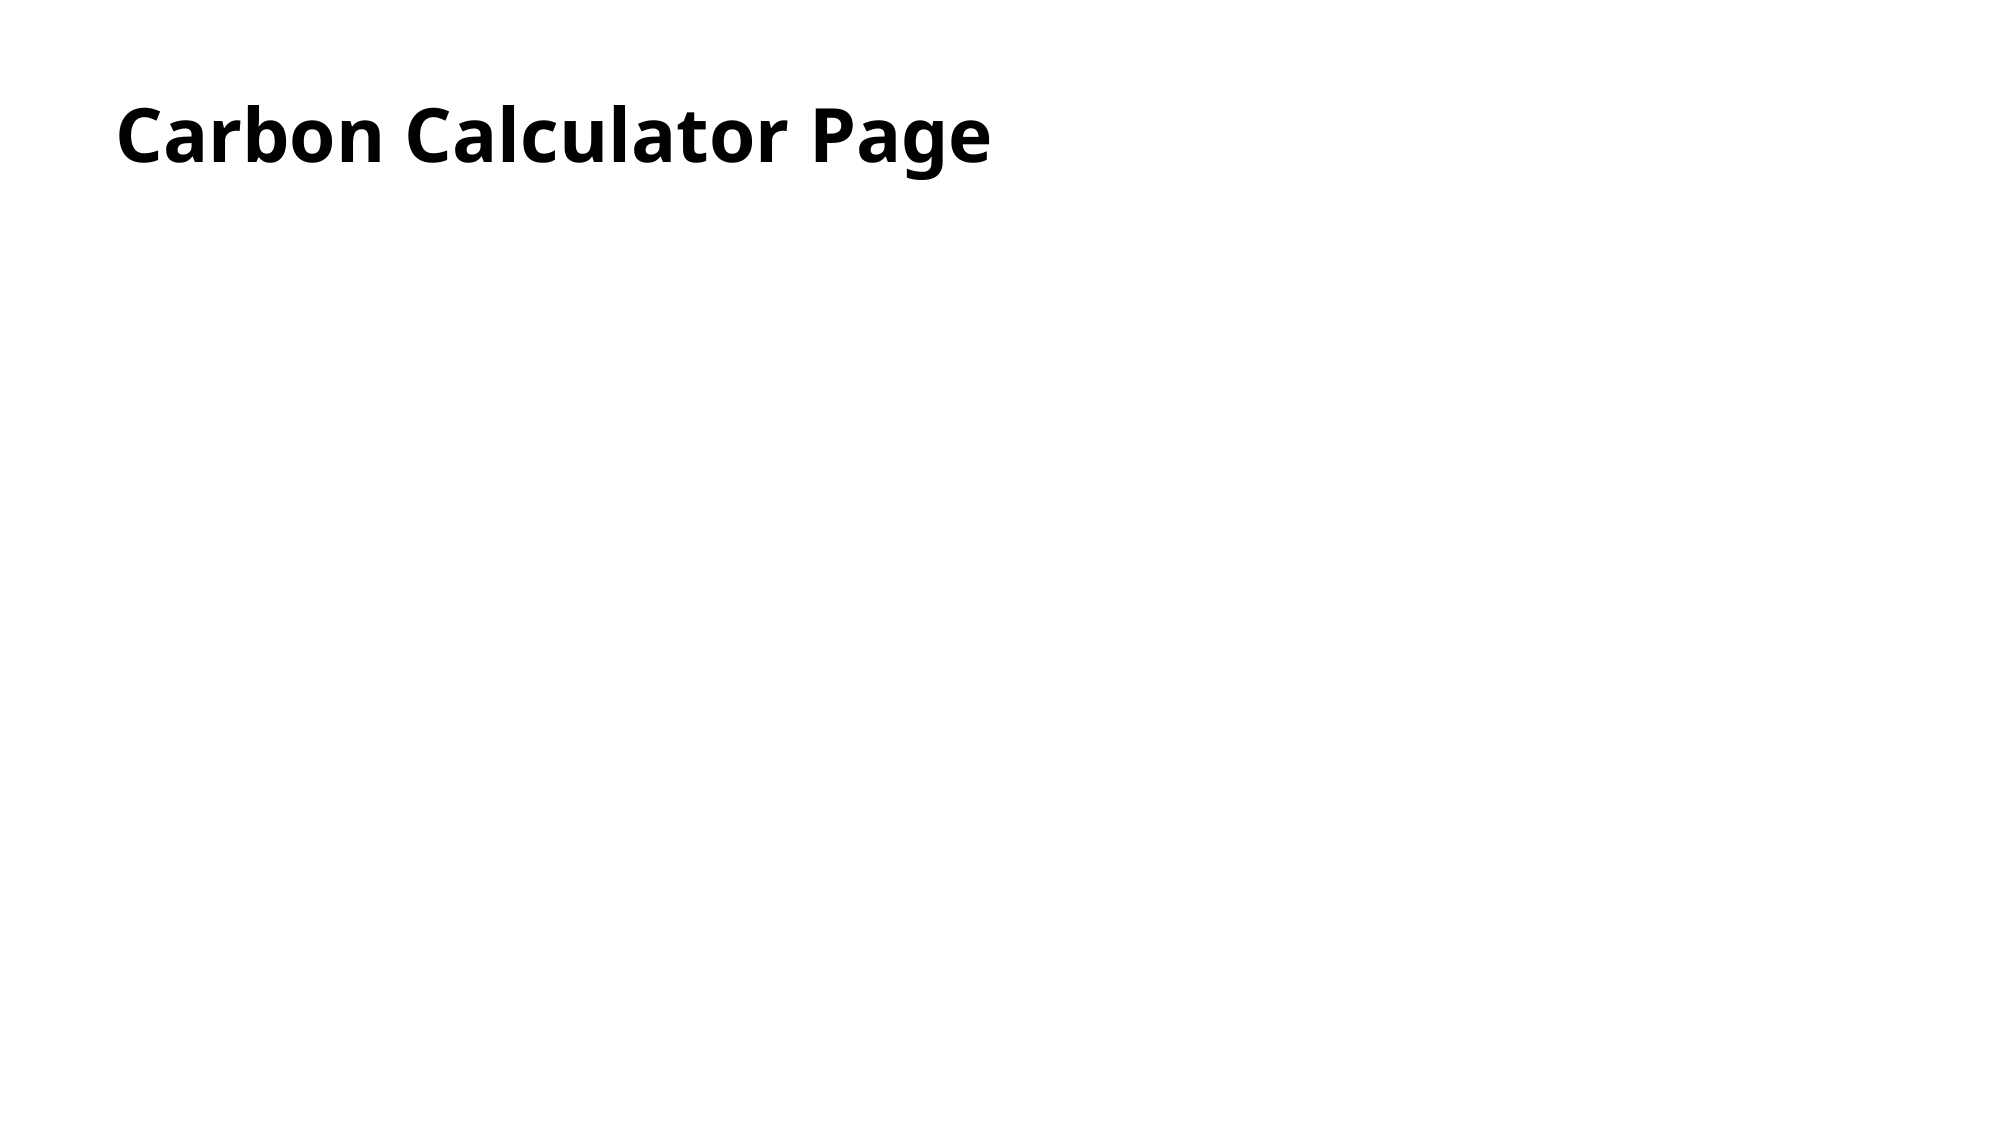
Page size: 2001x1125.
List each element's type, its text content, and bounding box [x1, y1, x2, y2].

title Carbon Calculator Page [100, 90, 1849, 276]
